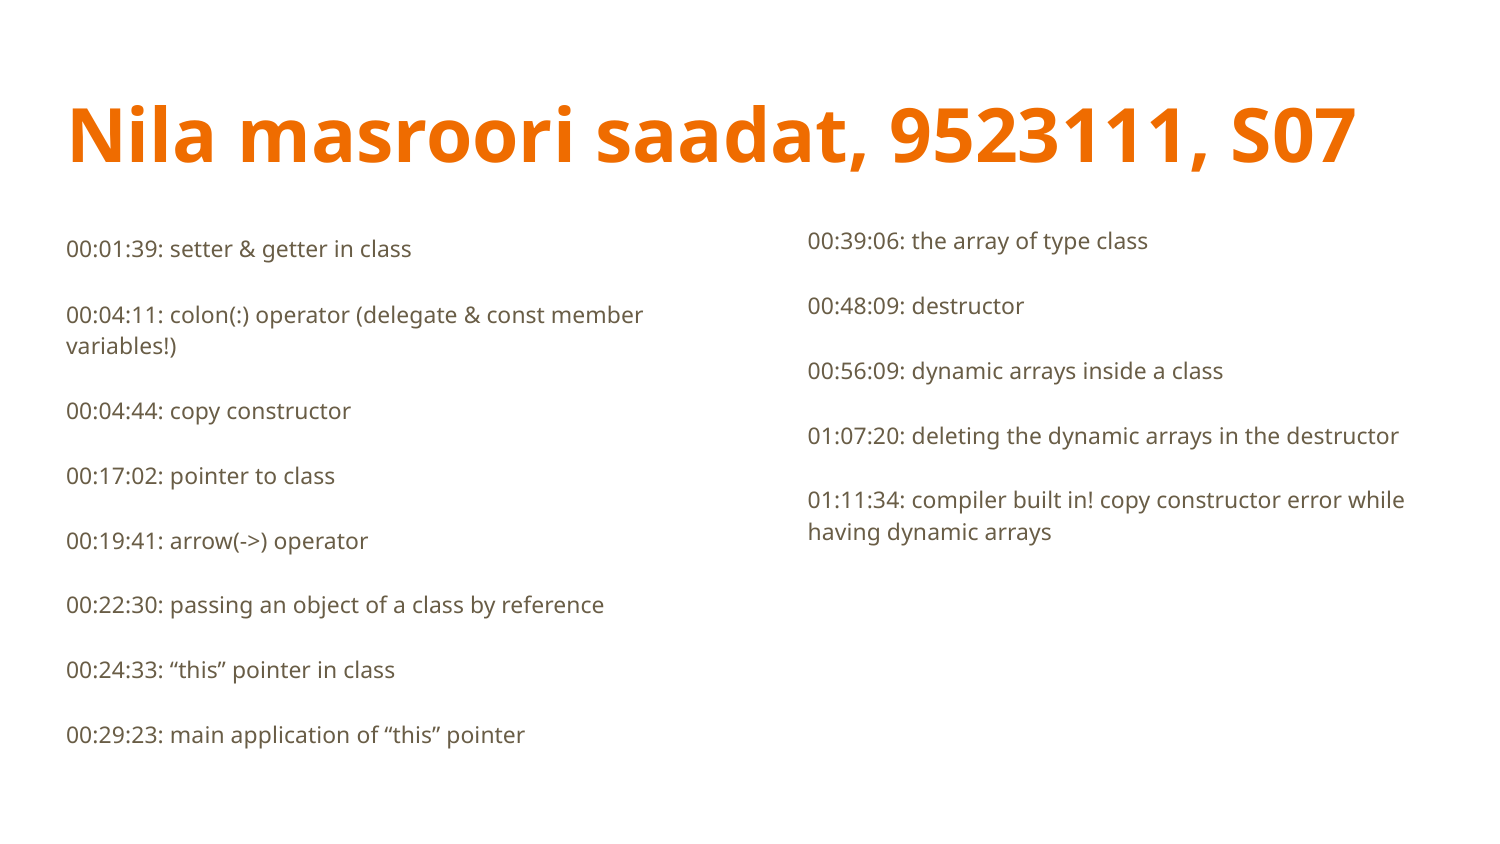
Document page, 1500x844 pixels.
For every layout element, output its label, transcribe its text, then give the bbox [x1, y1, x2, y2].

list 00:01:39: setter & getter in class 00:04:11: colon(:) operator (delegate & const member variables!) 00:04:44: copy constructor 00:17:02: pointer to class 00:19:41: arrow(->) operator 00:22:30: passing an object of a class by reference 00:24:33: “this” pointer in class 00:29:23: main application of “this” pointer [51, 207, 708, 750]
list 00:39:06: the array of type class 00:48:09: destructor 00:56:09: dynamic arrays inside a class 01:07:20: deleting the dynamic arrays in the destructor 01:11:34: compiler built in! copy constructor error while having dynamic arrays [792, 207, 1449, 750]
title Nila masroori saadat, 9523111, S07 [51, 72, 1449, 189]
